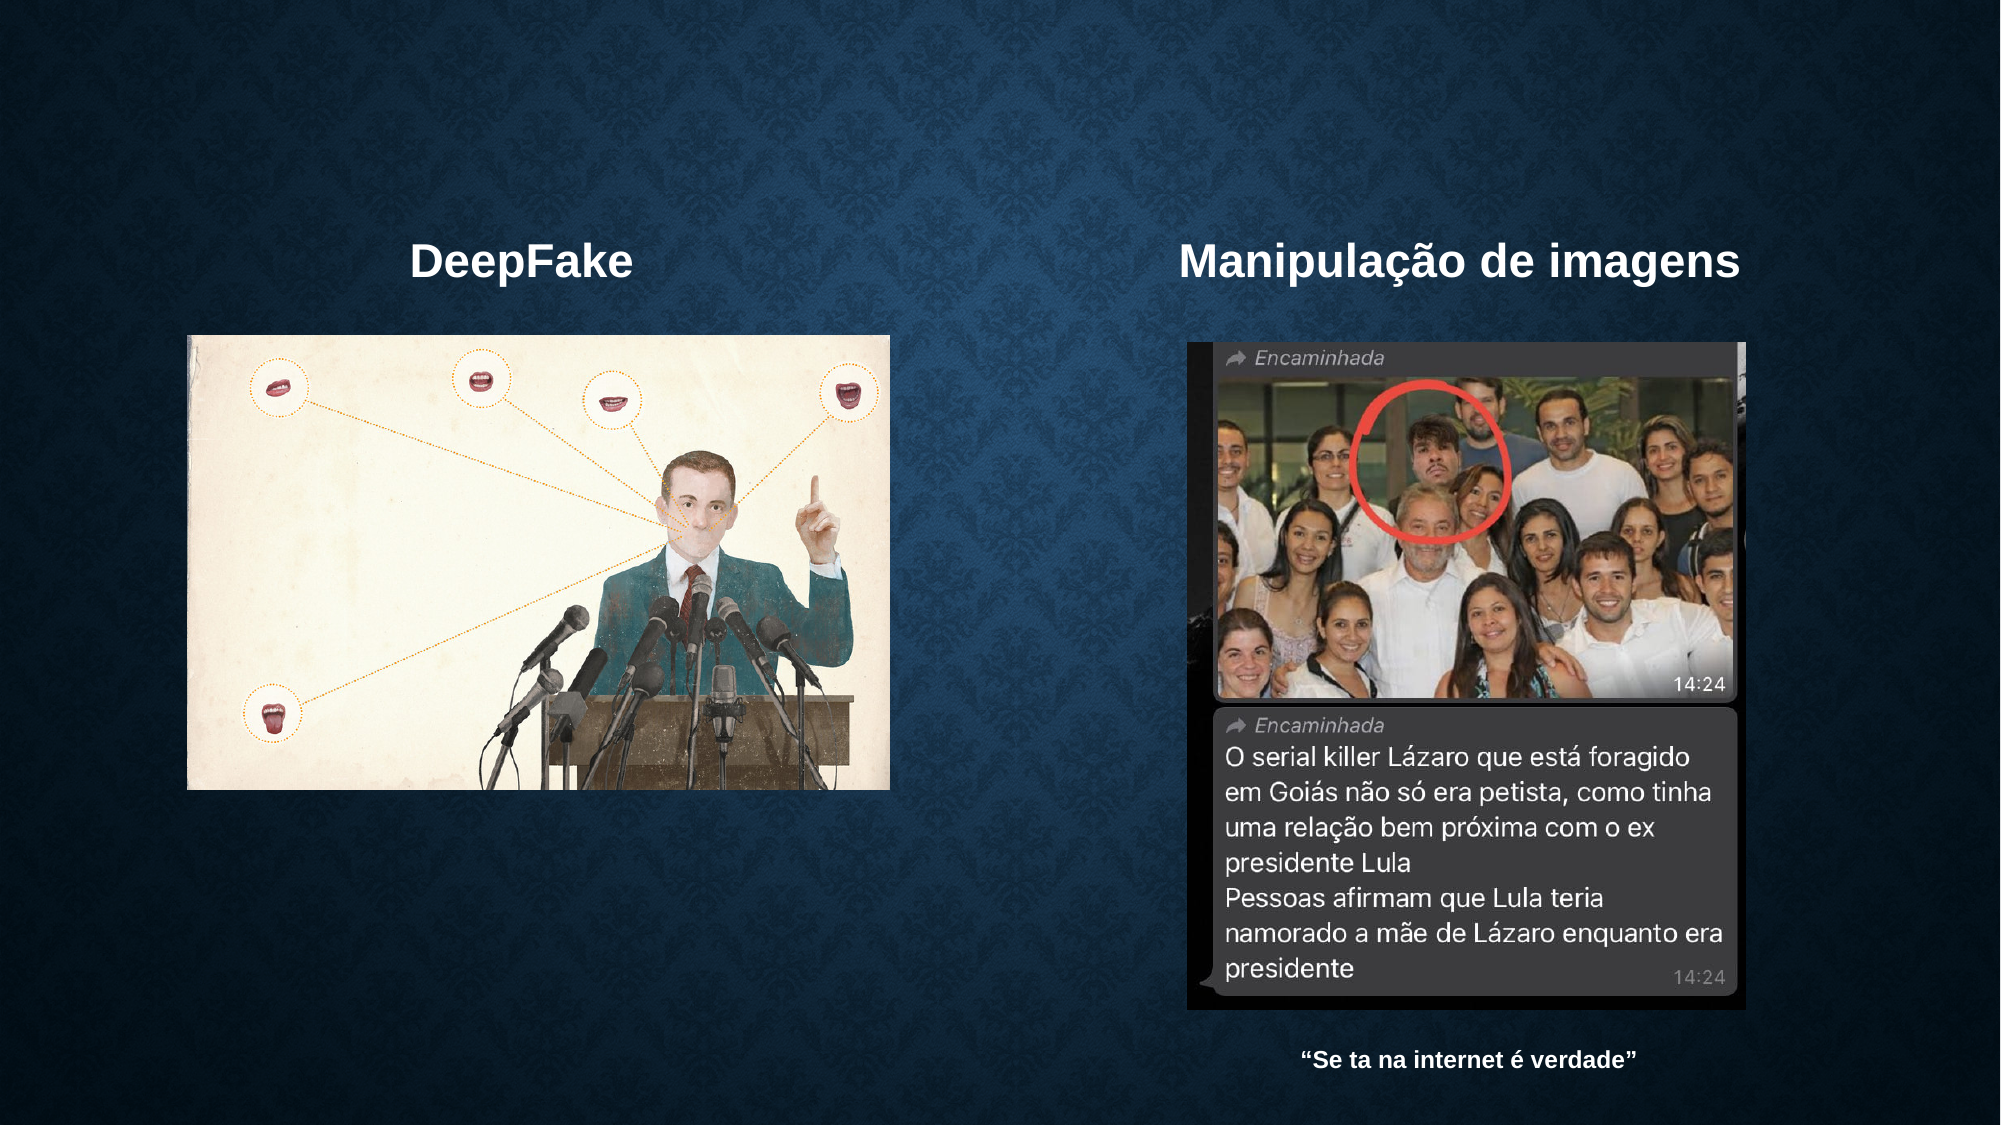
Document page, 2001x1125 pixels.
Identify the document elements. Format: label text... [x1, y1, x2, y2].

list Manipulação de imagens [1163, 221, 1809, 295]
text_box “Se ta na internet é verdade” [1285, 1035, 1904, 1081]
list DeepFake [394, 221, 682, 295]
picture [1187, 342, 1746, 1011]
picture [186, 334, 890, 791]
